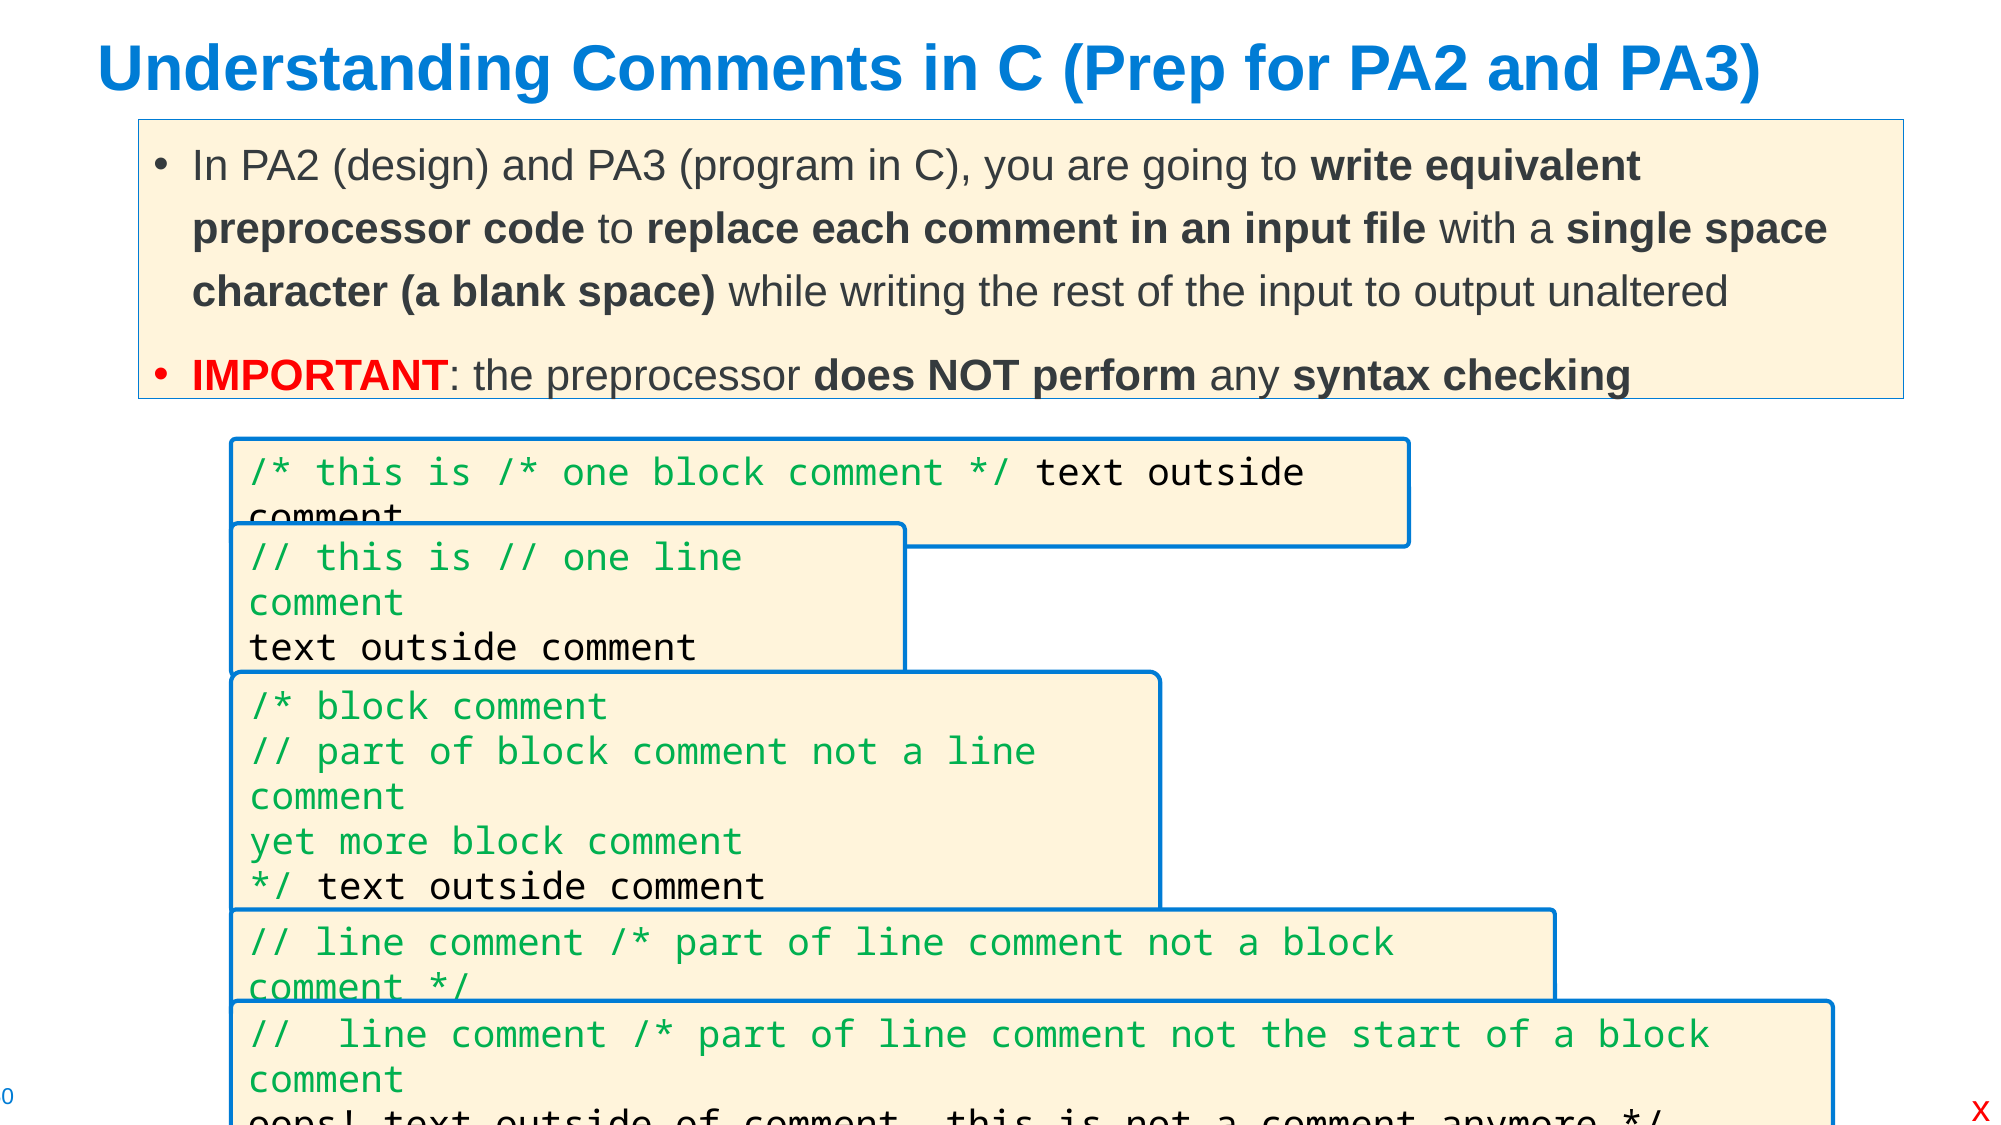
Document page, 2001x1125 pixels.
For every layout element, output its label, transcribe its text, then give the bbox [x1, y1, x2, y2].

list In PA2 (design) and PA3 (program in C), you are going to write equivalent preprocessor code to replace each comment in an input file with a single space character (a blank space) while writing the rest of the input to output unaltered IMPORTANT: the preprocessor does NOT perform any syntax checking [138, 119, 1904, 399]
text_box // this is // one line comment text outside comment [230, 523, 906, 675]
title Understanding Comments in C (Prep for PA2 and PA3) [82, 19, 1808, 113]
text_box // line comment /* part of line comment not a block comment */ [230, 909, 1555, 1007]
text_box // line comment /* part of line comment not the start of a block comment oops! text outside of comment, this is not a comment anymore */ [230, 1000, 1834, 1125]
text_box /* block comment // part of block comment not a line comment yet more block comment */ text outside comment [230, 671, 1161, 911]
text_box x [1956, 1076, 2000, 1125]
text_box /* this is /* one block comment */ text outside comment [230, 438, 1409, 547]
